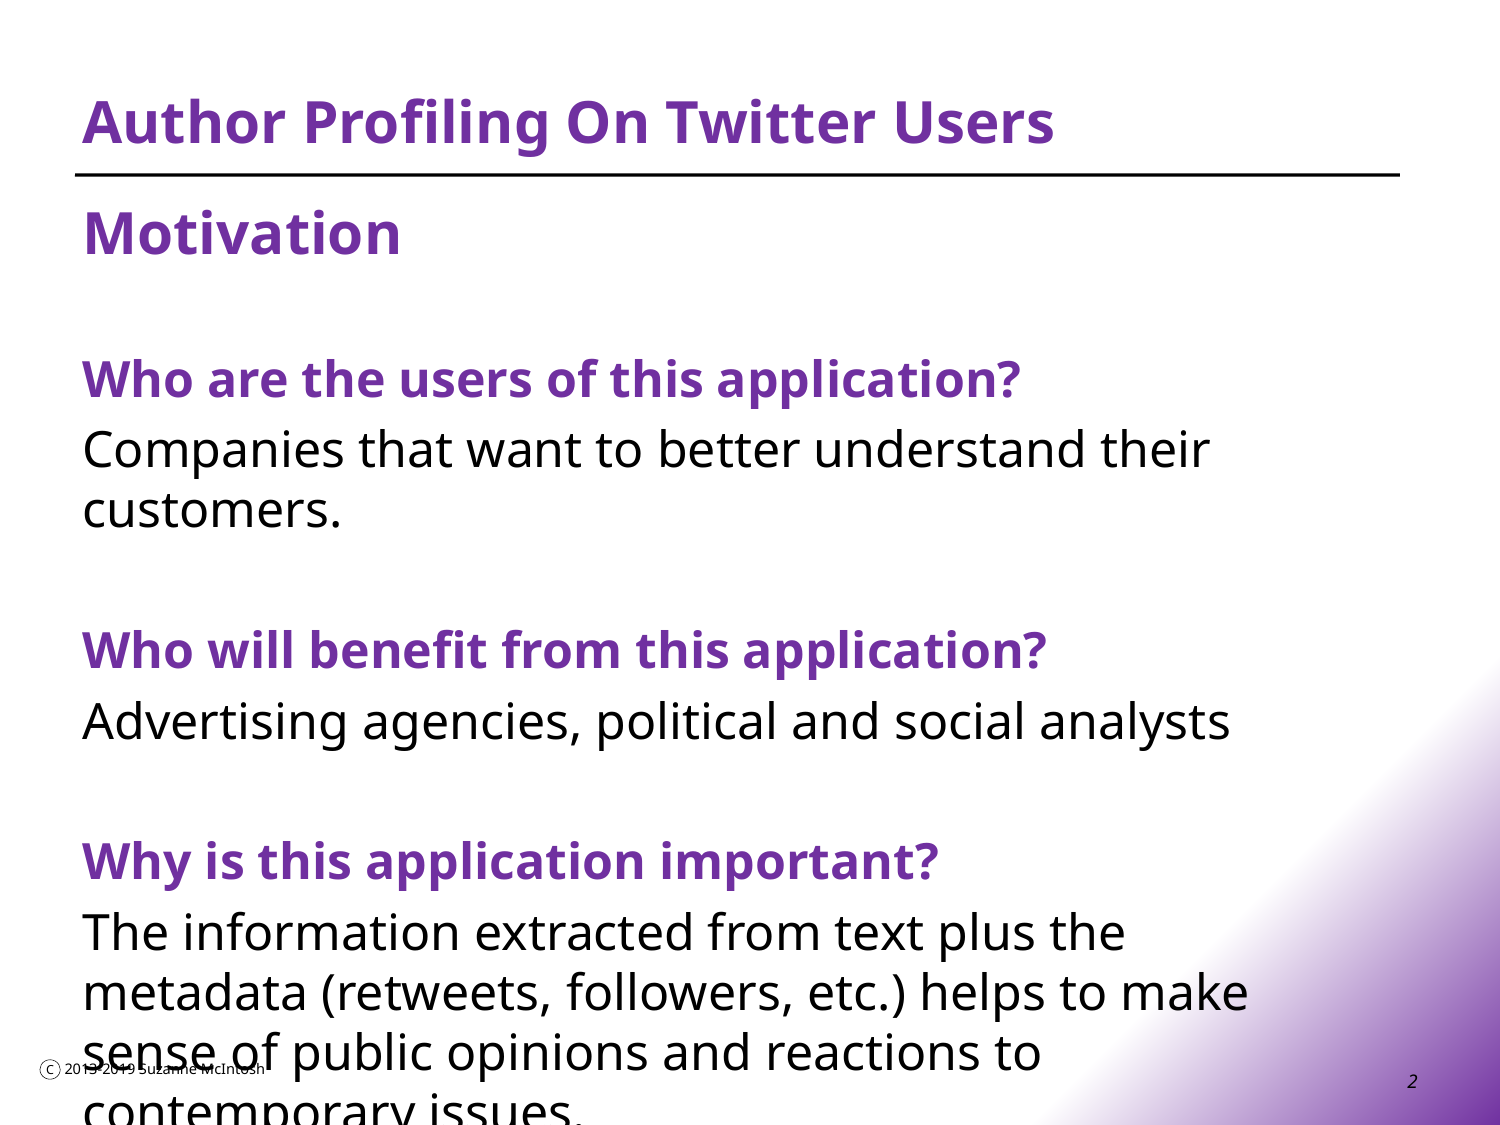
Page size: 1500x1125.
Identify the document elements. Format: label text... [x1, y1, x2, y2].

title Author Profiling On Twitter Users [74, 45, 1426, 163]
slide_number 2 [1395, 1061, 1426, 1101]
text_box Motivation Who are the users of this application? Companies that want to better understand their customers. Who will benefit from this application? Advertising agencies, political and social analysts Why is this application important? The information extracted from text plus the metadata (retweets, followers, etc.) helps to make sense of public opinions and reactions to contemporary issues. [75, 173, 1353, 1051]
